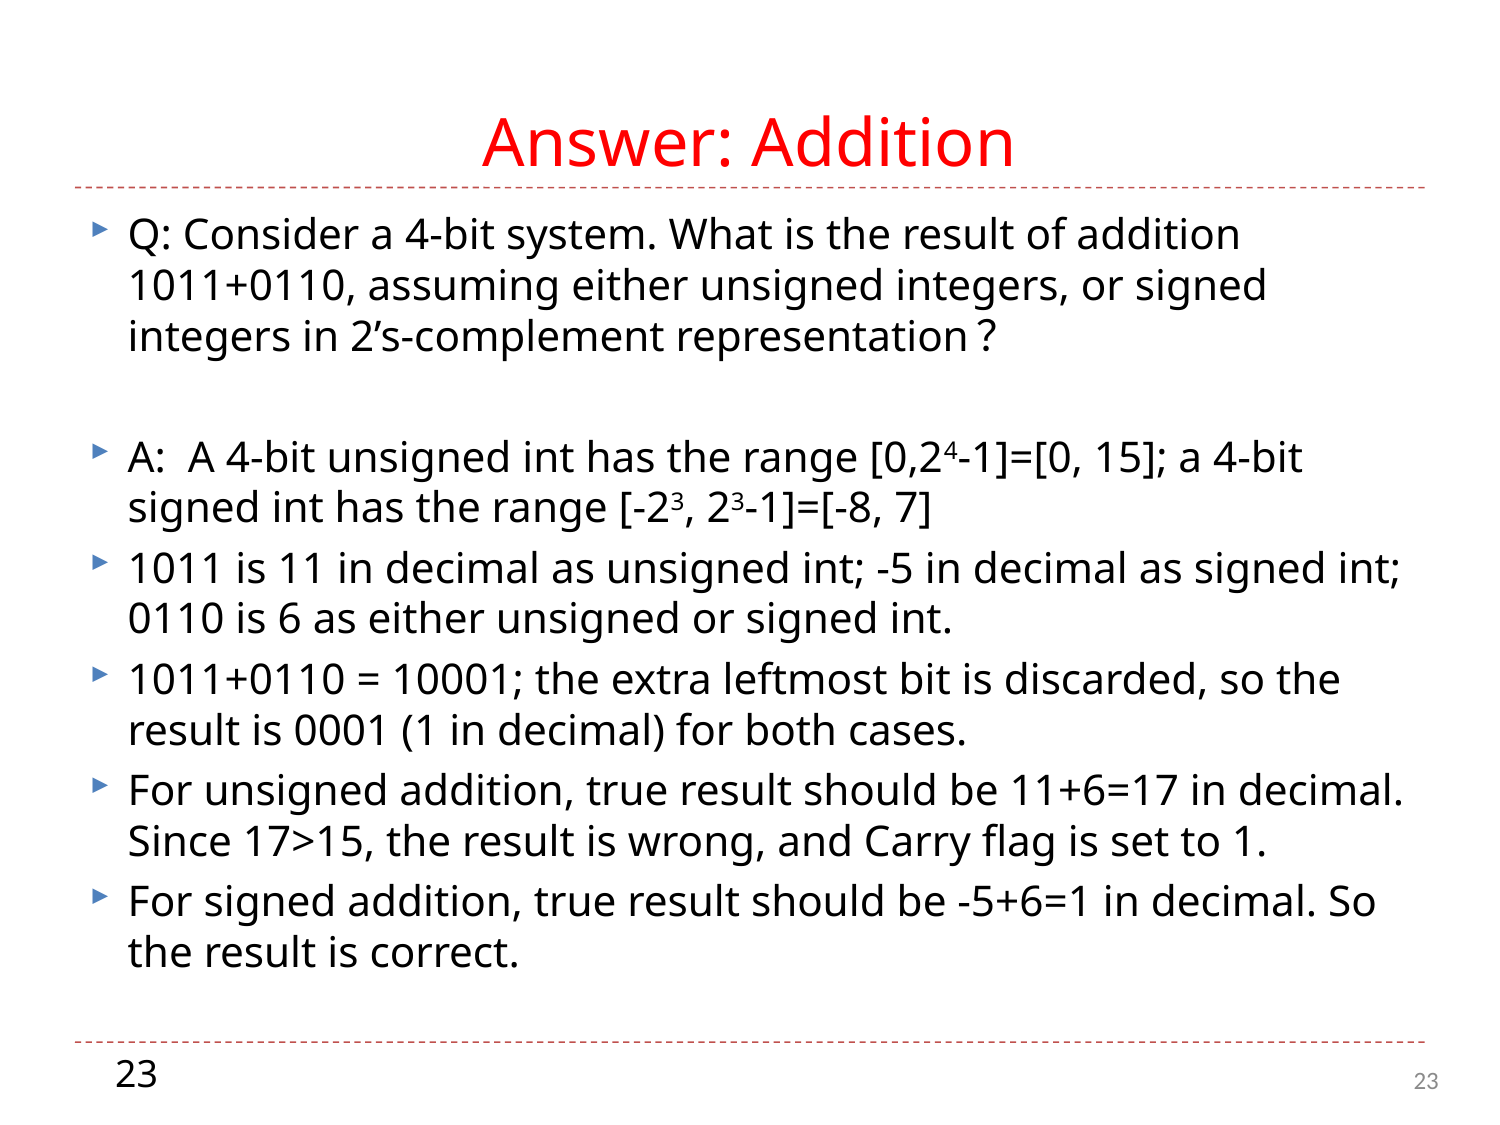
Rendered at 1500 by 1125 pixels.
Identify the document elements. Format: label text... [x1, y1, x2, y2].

title Answer: Addition [75, 24, 1425, 188]
list Q: Consider a 4-bit system. What is the result of addition 1011+0110, assuming either unsigned integers, or signed integers in 2’s-complement representation？ A: A 4-bit unsigned int has the range [0,24-1]=[0, 15]; a 4-bit signed int has the range [-23, 23-1]=[-8, 7] 1011 is 11 in decimal as unsigned int; -5 in decimal as signed int; 0110 is 6 as either unsigned or signed int. 1011+0110 = 10001; the extra leftmost bit is discarded, so the result is 0001 (1 in decimal) for both cases. For unsigned addition, true result should be 11+6=17 in decimal. Since 17>15, the result is wrong, and Carry flag is set to 1. For signed addition, true result should be -5+6=1 in decimal. So the result is correct. [75, 200, 1425, 1010]
slide_number 23 [100, 1042, 426, 1103]
